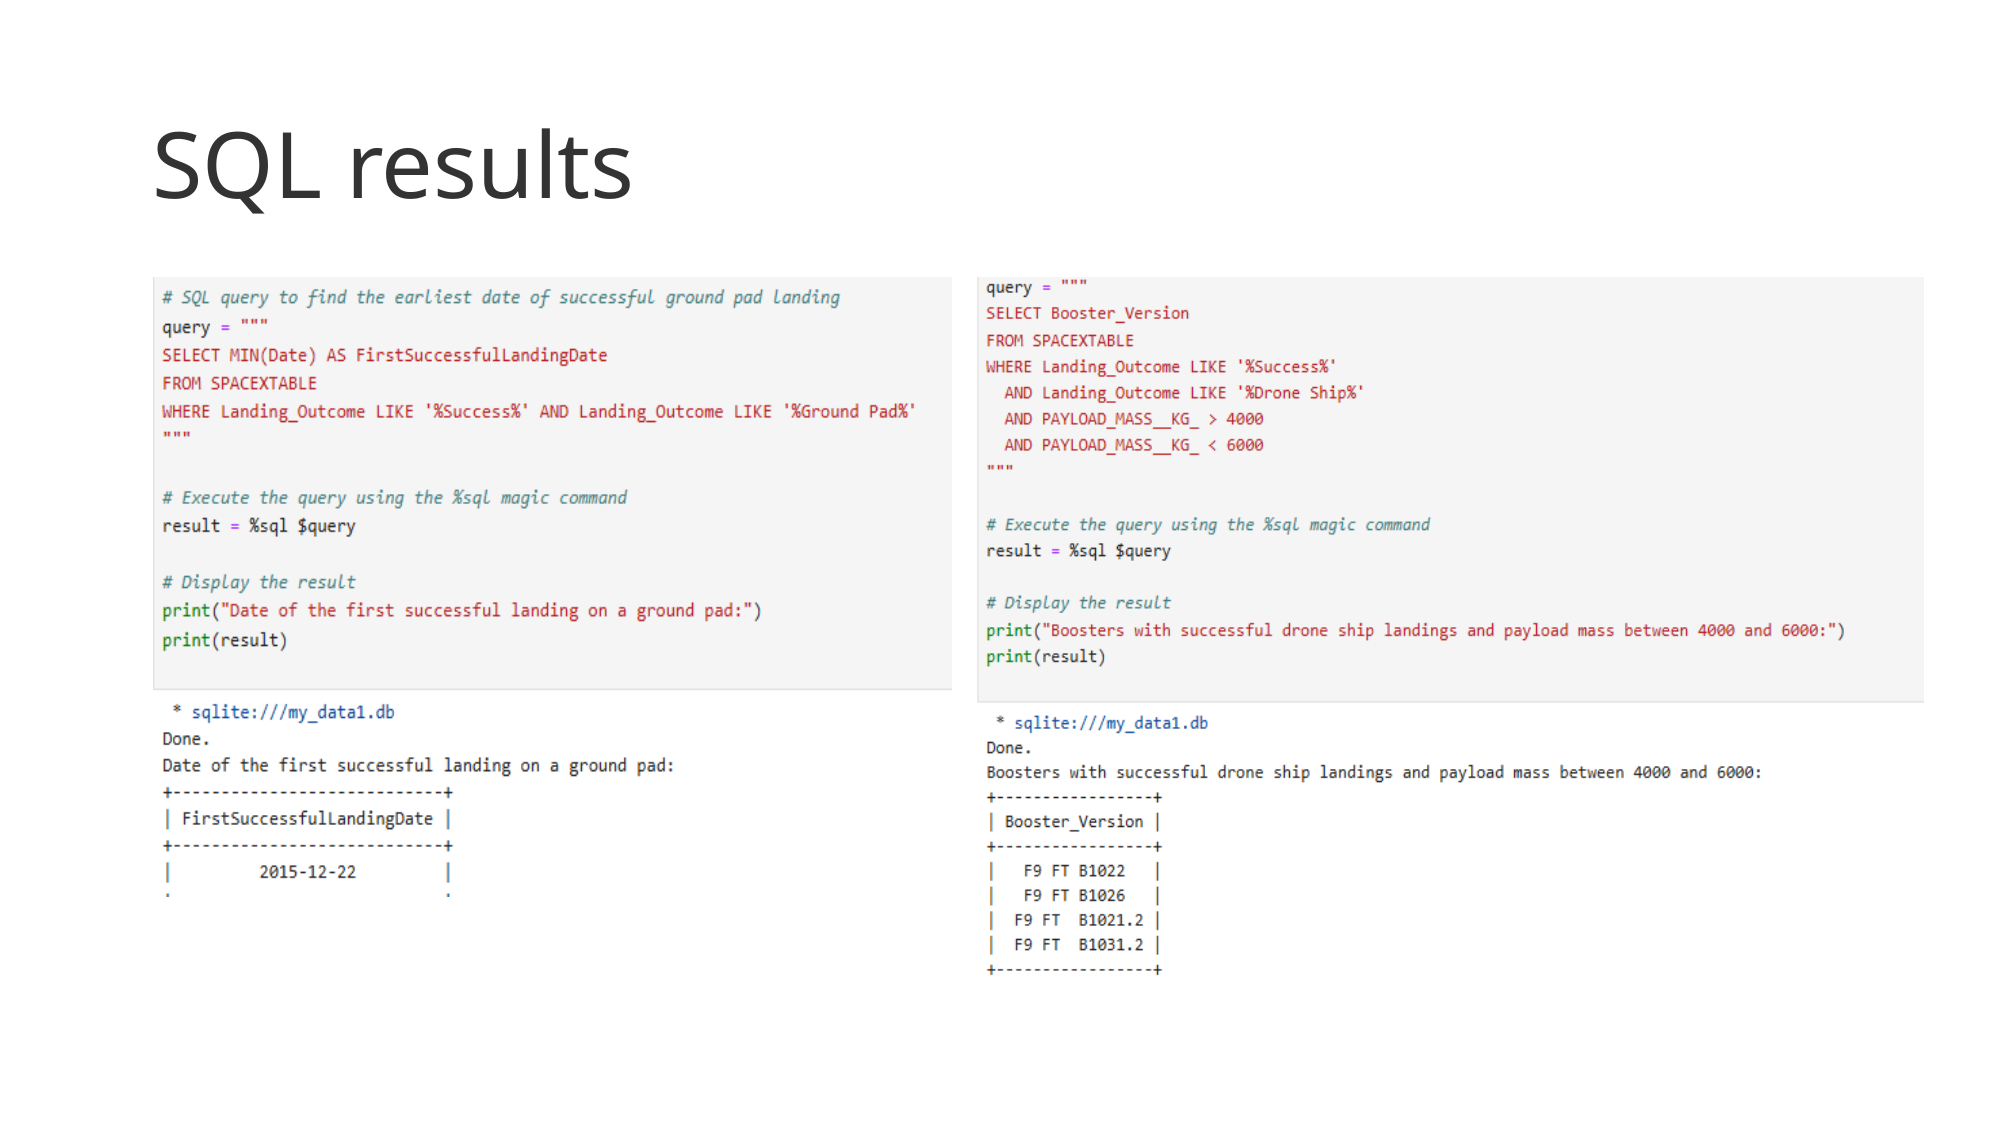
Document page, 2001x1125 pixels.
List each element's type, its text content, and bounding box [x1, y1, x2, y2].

picture [967, 277, 1924, 994]
title SQL results [137, 59, 1863, 278]
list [153, 277, 952, 897]
